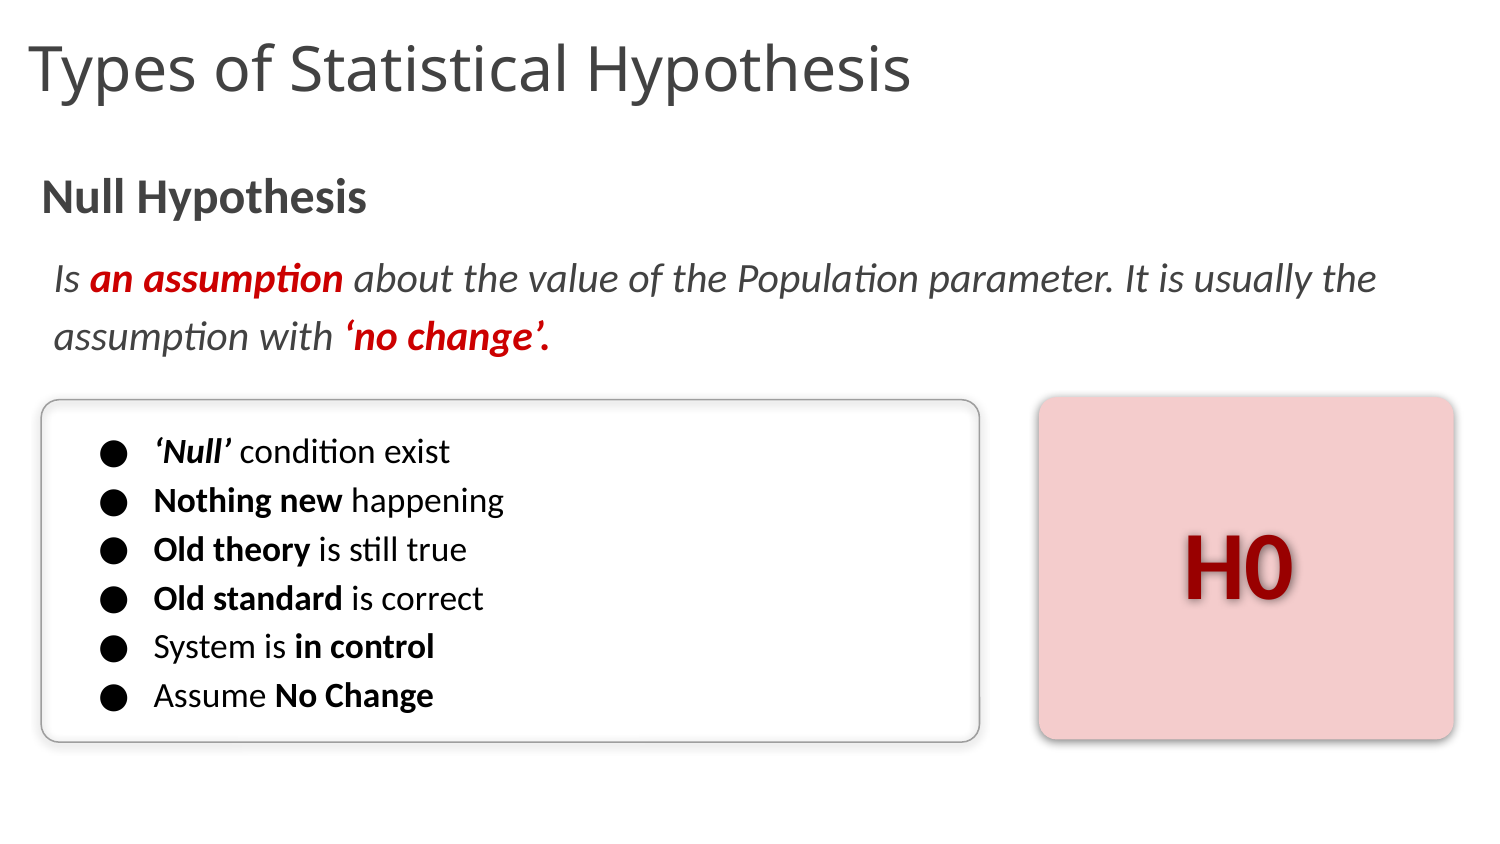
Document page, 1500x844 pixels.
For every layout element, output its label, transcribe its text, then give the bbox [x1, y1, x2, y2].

text_box H0 [1139, 486, 1338, 634]
title Types of Statistical Hypothesis [13, 0, 1412, 119]
text_box [1038, 397, 1454, 740]
list Is an assumption about the value of the Population parameter. It is usually the assumption with ‘no change’. [38, 228, 1437, 349]
text_box ‘Null’ condition exist Nothing new happening Old theory is still true Old standard is correct System is in control Assume No Change [63, 406, 750, 730]
list Null Hypothesis [26, 153, 661, 232]
text_box [1084, 403, 1433, 743]
text_box [41, 399, 980, 743]
